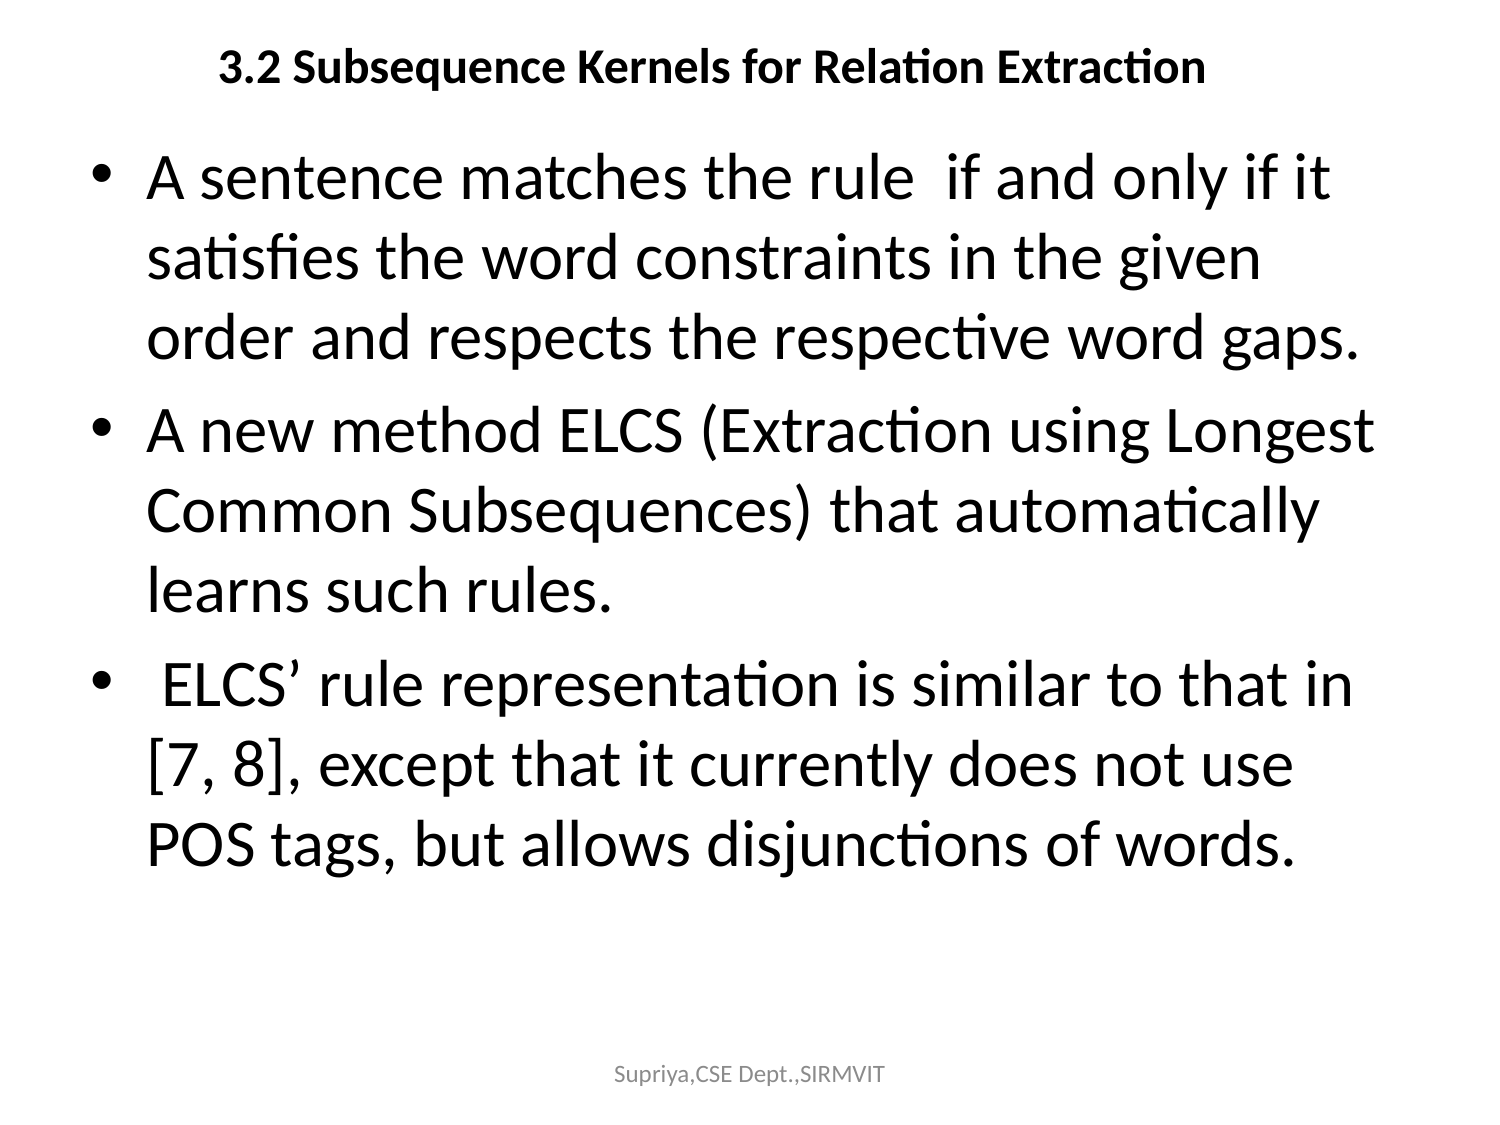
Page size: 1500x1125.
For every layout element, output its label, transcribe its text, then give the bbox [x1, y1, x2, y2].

footer Supriya,CSE Dept.,SIRMVIT [512, 1042, 988, 1103]
title 3.2 Subsequence Kernels for Relation Extraction [37, 37, 1388, 150]
list A sentence matches the rule if and only if it satisﬁes the word constraints in the given order and respects the respective word gaps. A new method ELCS (Extraction using Longest Common Subsequences) that automatically learns such rules. ELCS’ rule representation is similar to that in [7, 8], except that it currently does not use POS tags, but allows disjunctions of words. [75, 125, 1425, 1075]
